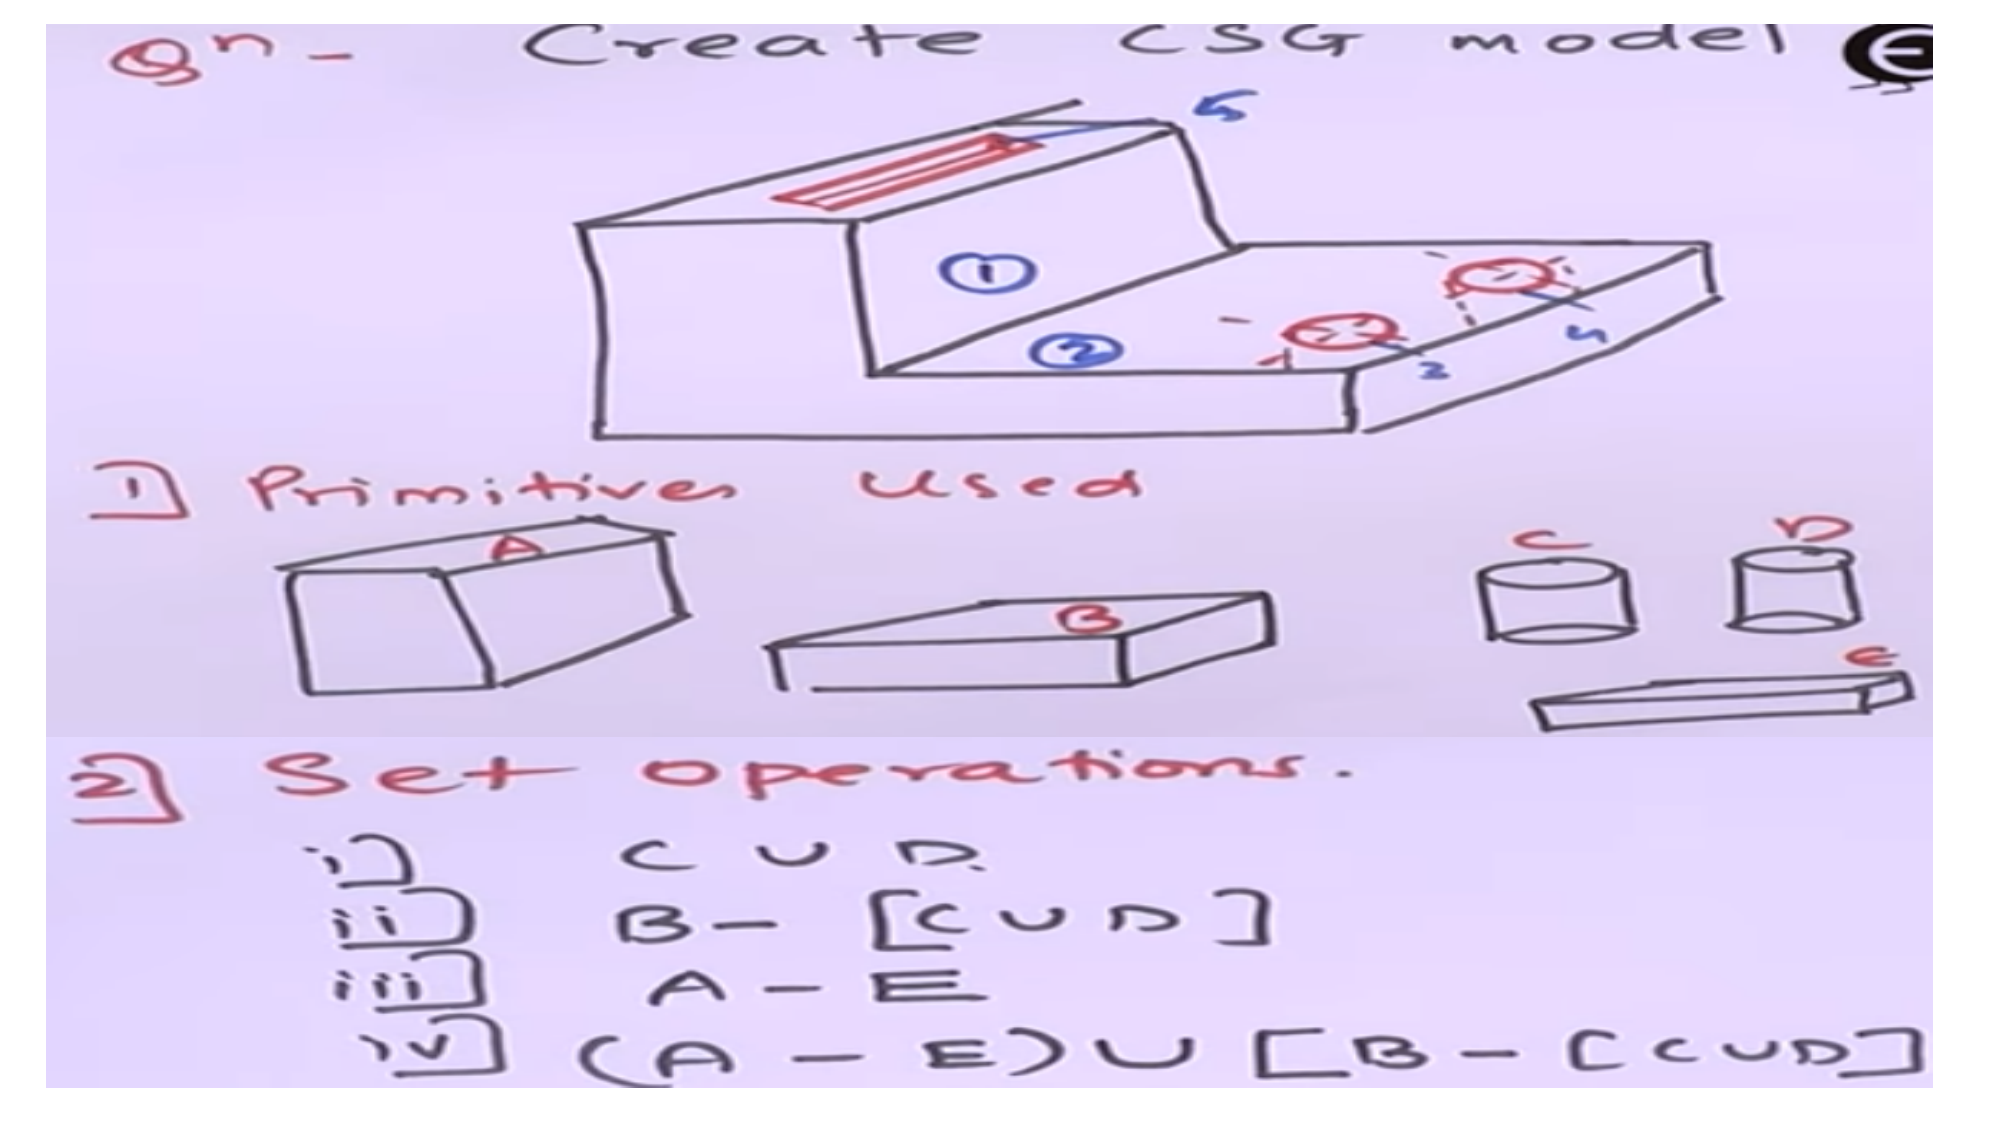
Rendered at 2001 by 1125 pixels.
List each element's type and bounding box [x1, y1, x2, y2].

list [46, 24, 1933, 737]
picture [46, 737, 1933, 1088]
